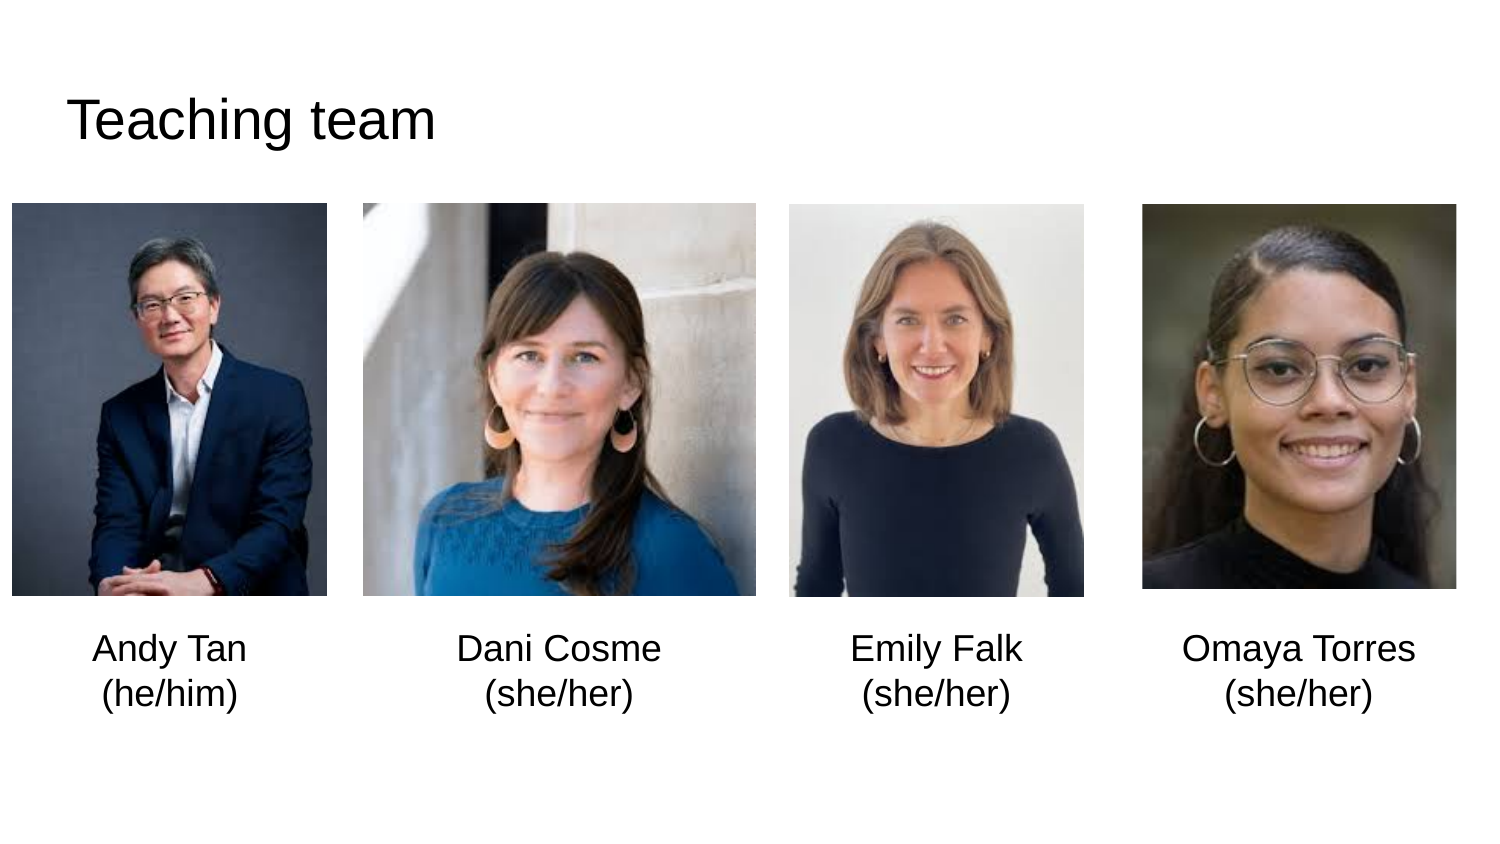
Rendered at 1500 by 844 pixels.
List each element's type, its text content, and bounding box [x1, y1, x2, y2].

text_box Emily Falk (she/her) [789, 609, 1084, 703]
title Teaching team [51, 72, 1449, 167]
text_box Omaya Torres (she/her) [1152, 609, 1446, 703]
picture [789, 204, 1084, 597]
text_box Andy Tan (he/him) [22, 609, 317, 703]
picture [362, 202, 756, 596]
picture [1141, 204, 1457, 590]
picture [12, 202, 328, 596]
text_box Dani Cosme (she/her) [412, 609, 707, 703]
